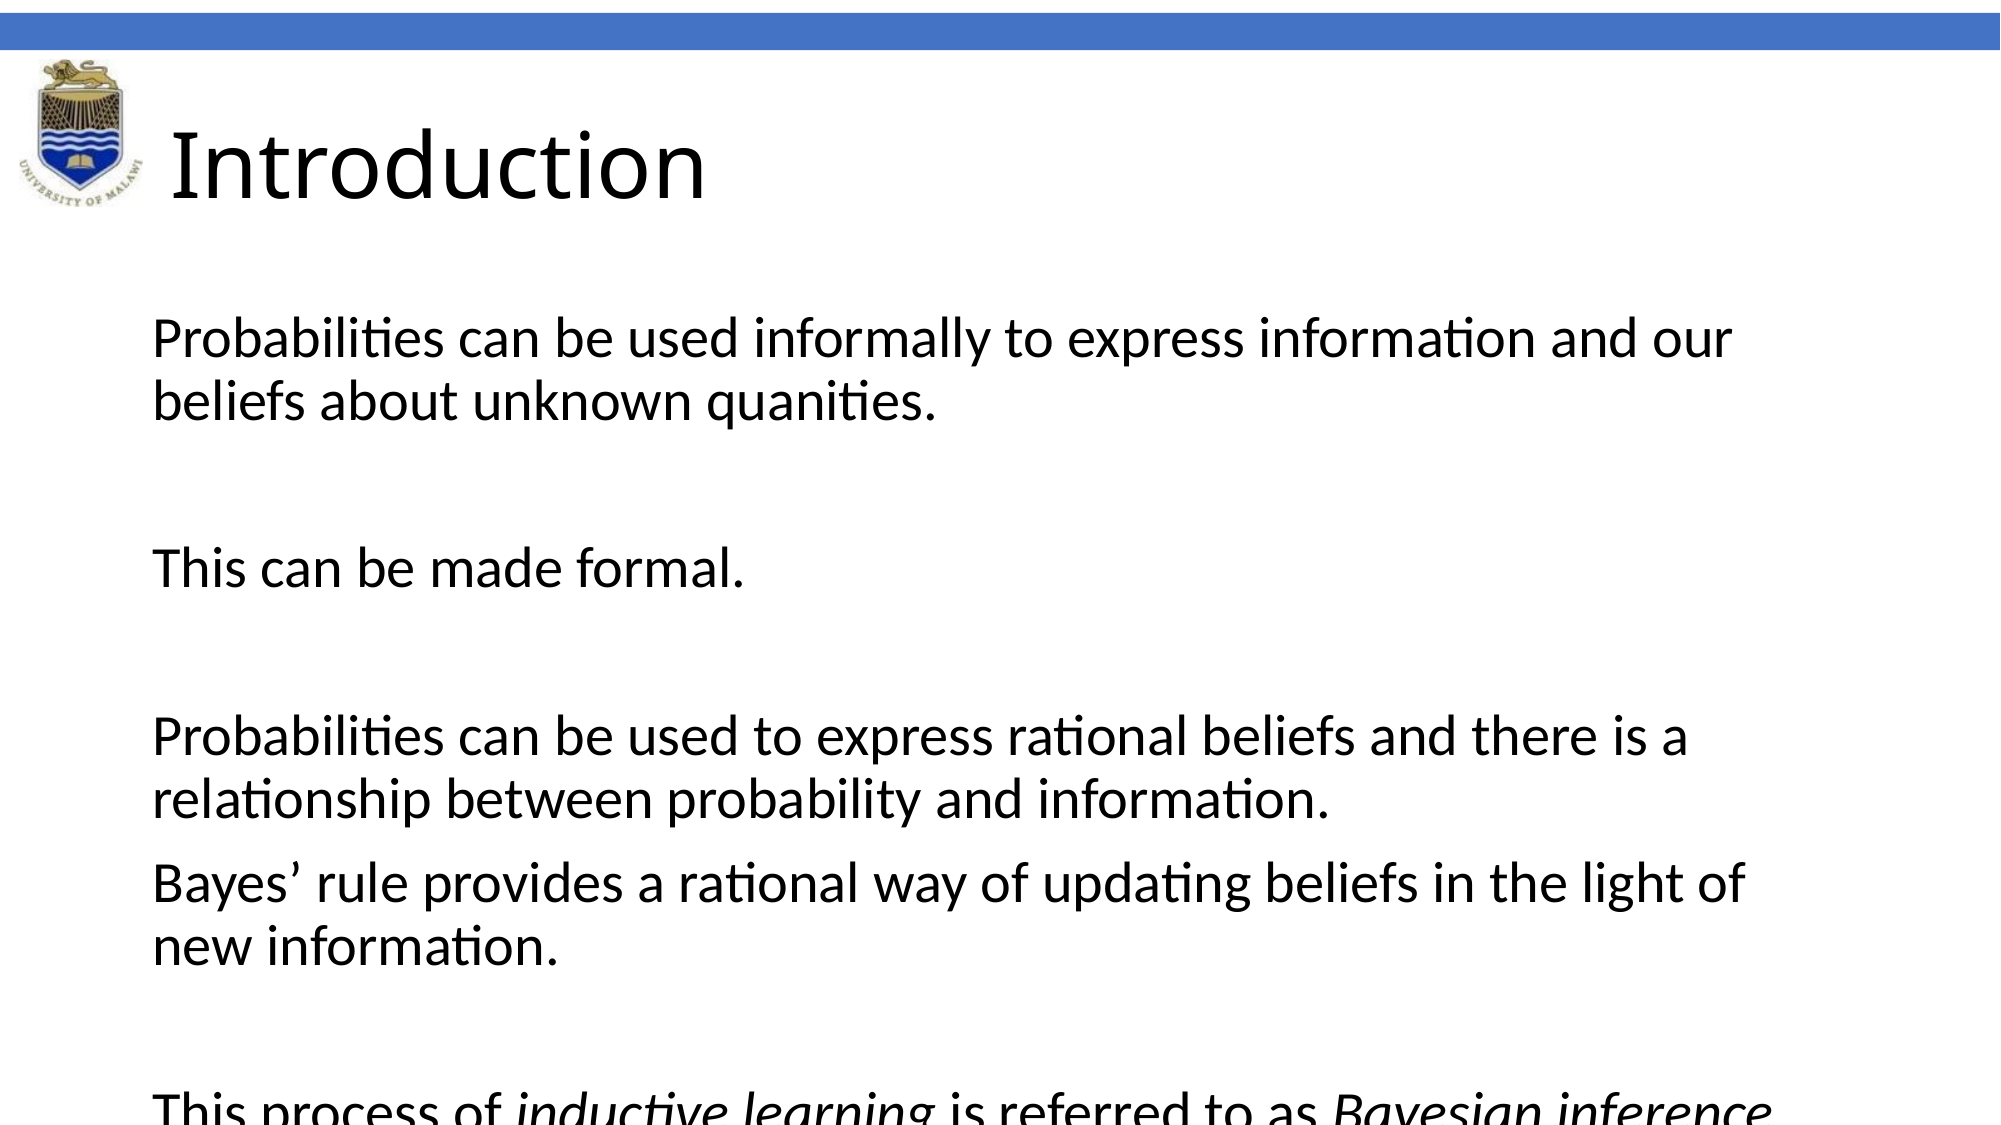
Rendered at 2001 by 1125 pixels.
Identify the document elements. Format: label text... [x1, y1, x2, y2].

title Introduction [155, 59, 1851, 278]
picture [19, 59, 143, 207]
